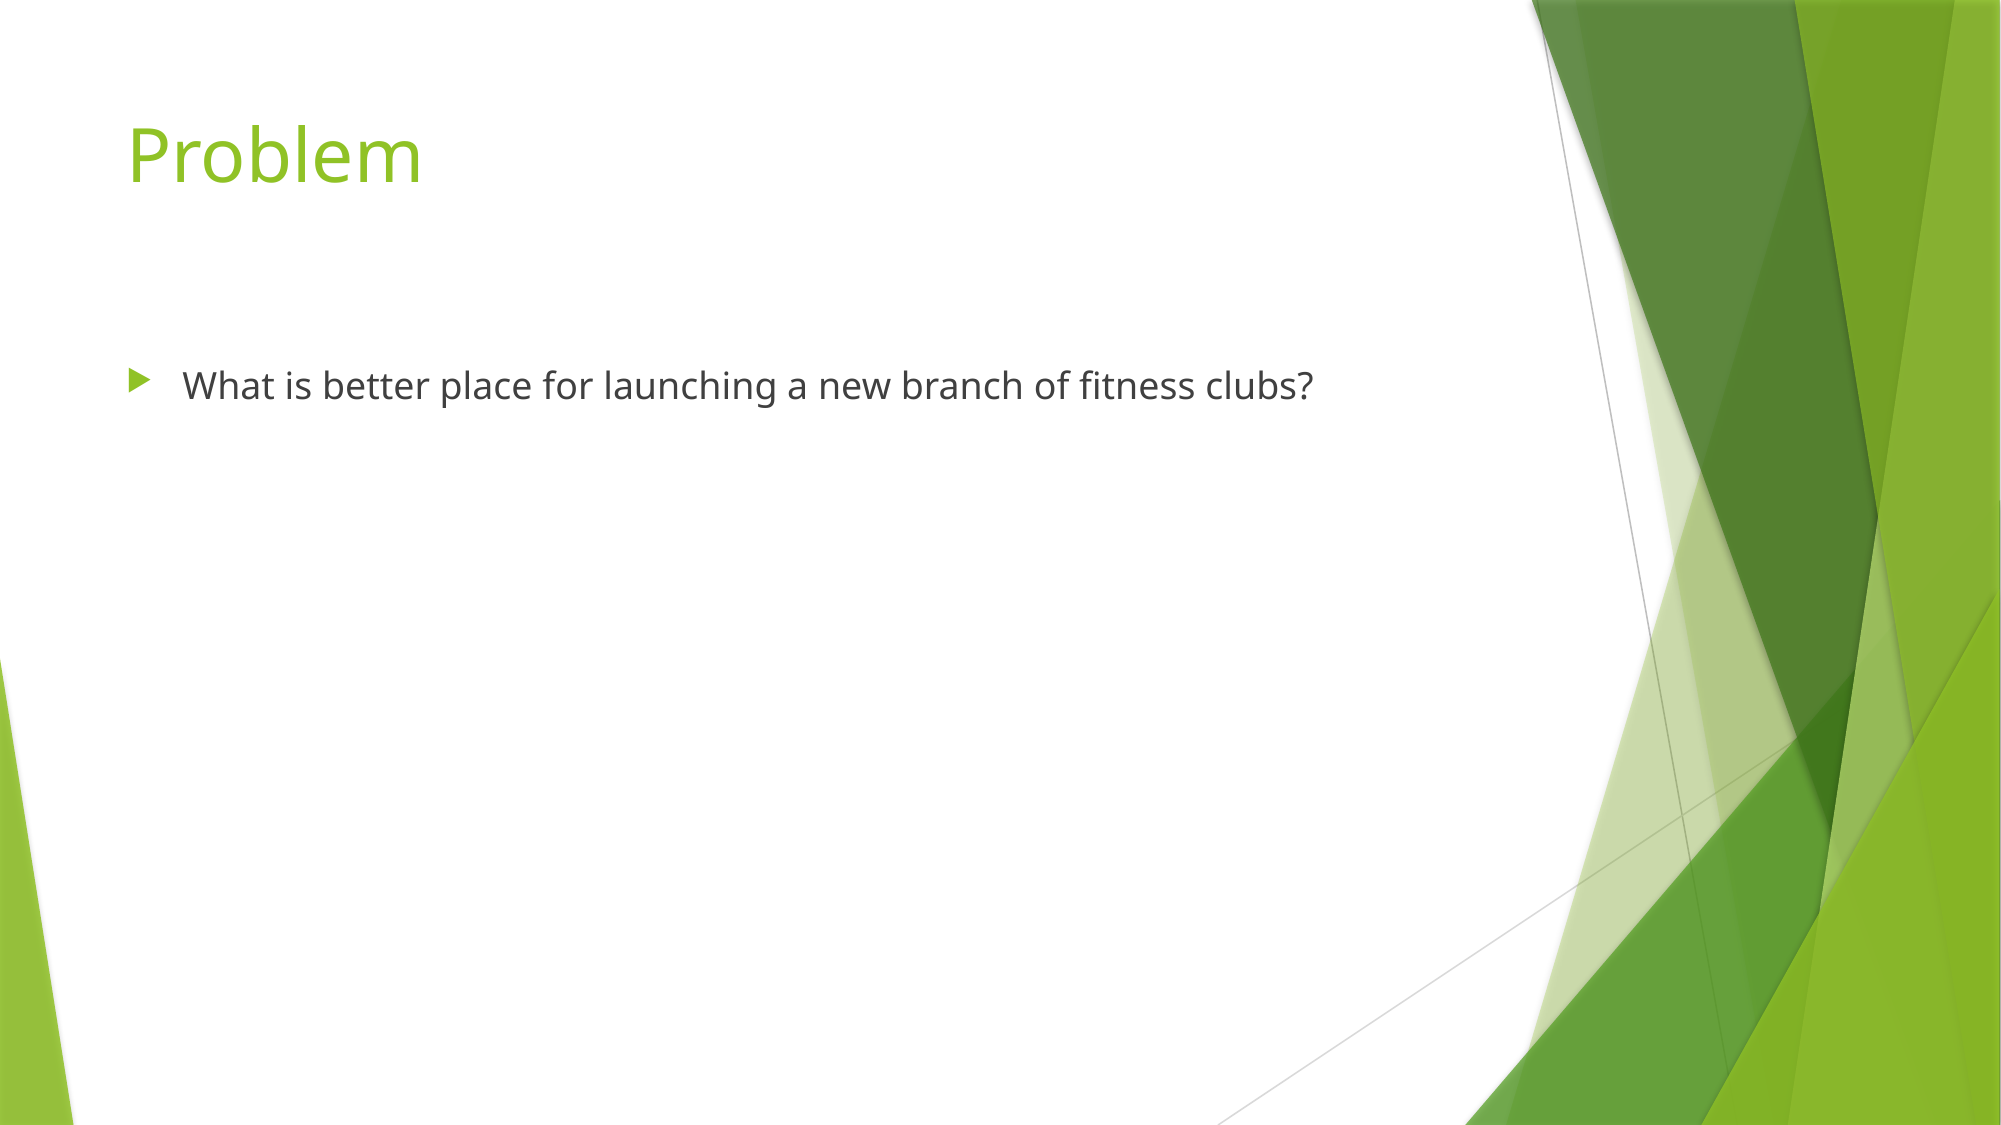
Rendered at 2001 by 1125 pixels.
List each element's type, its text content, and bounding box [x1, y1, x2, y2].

title Problem [111, 99, 1522, 317]
list What is better place for launching a new branch of fitness clubs? [111, 354, 1522, 992]
